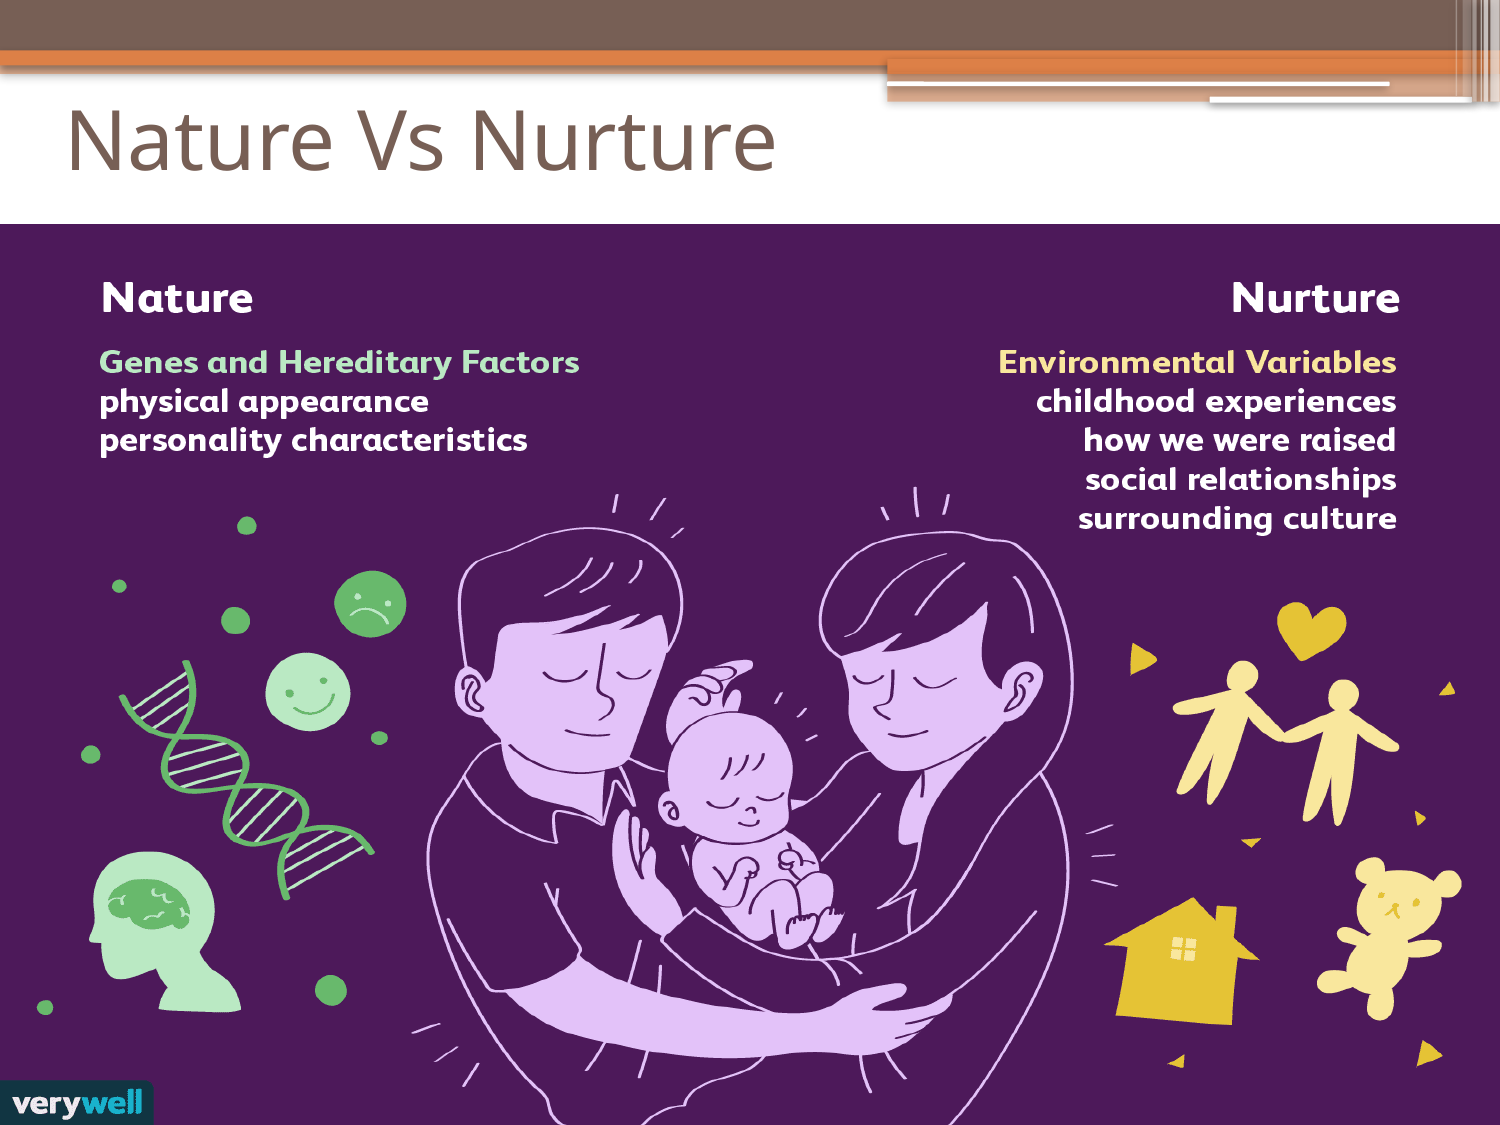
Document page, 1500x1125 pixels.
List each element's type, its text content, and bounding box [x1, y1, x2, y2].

title Nature Vs Nurture [50, 50, 1400, 222]
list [0, 224, 1500, 1125]
